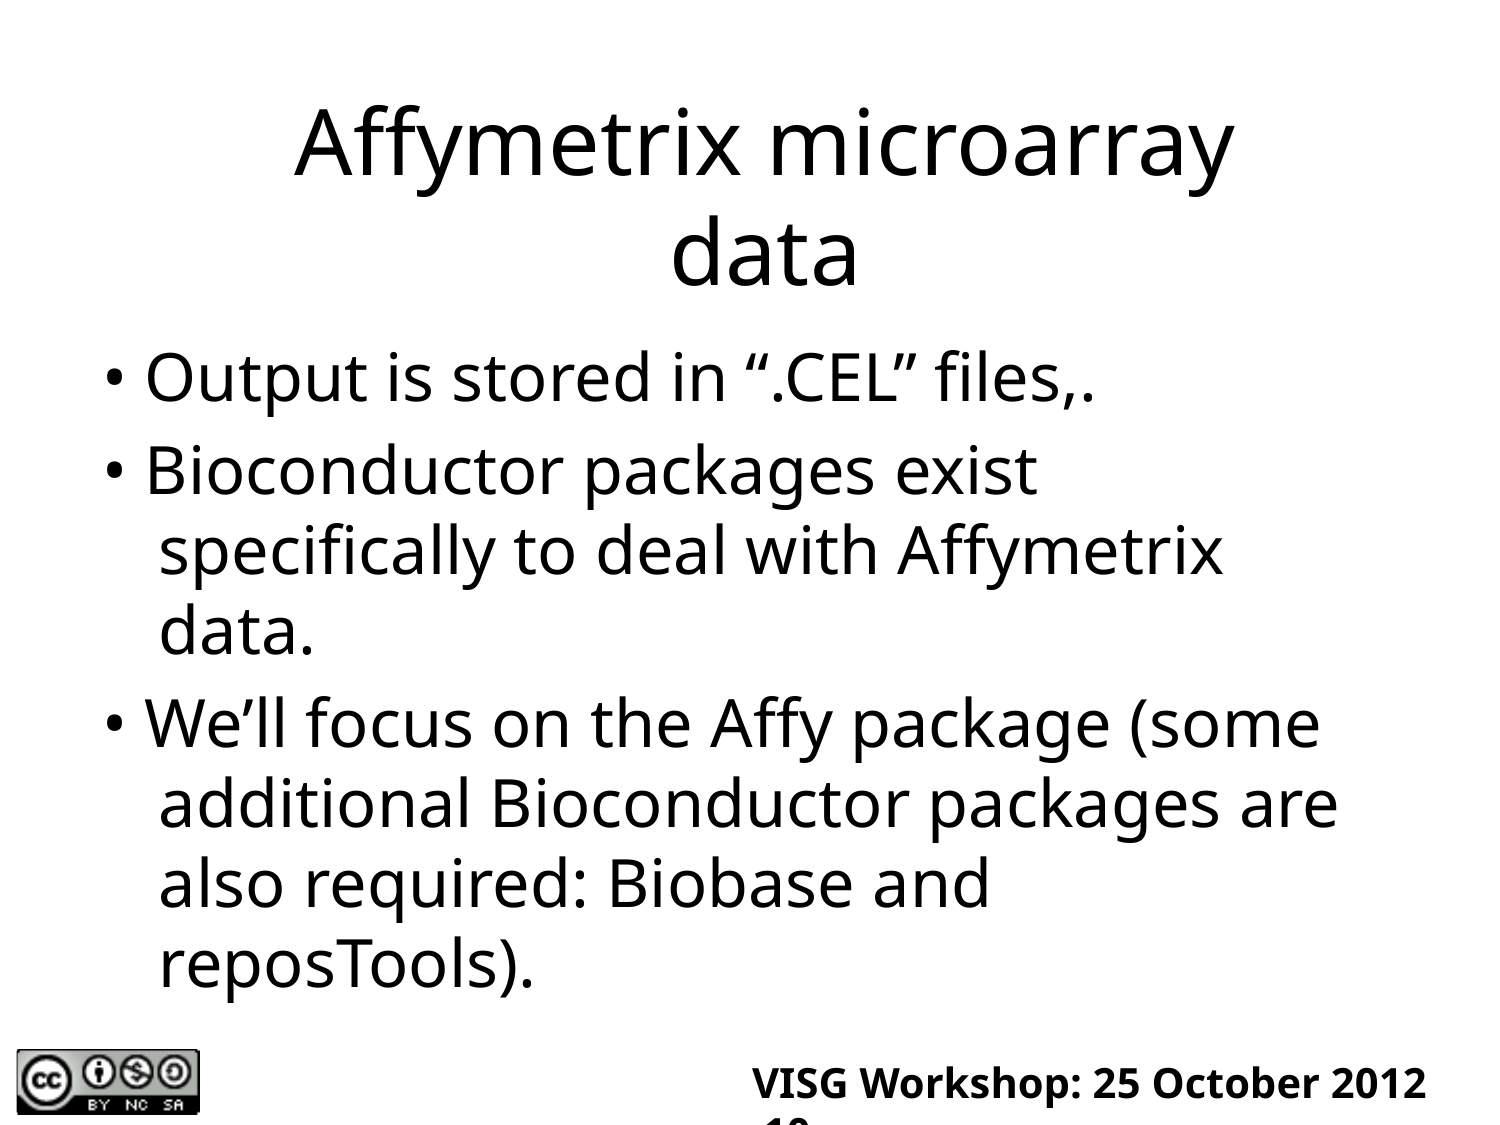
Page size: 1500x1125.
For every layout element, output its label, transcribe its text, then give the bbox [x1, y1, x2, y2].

list • Output is stored in “.CEL” files,. • Bioconductor packages exist specifically to deal with Affymetrix data. • We’ll focus on the Affy package (some additional Bioconductor packages are also required: Biobase and reposTools). [87, 326, 1401, 1003]
title Affymetrix microarray data [187, 99, 1344, 288]
picture [16, 1049, 200, 1115]
